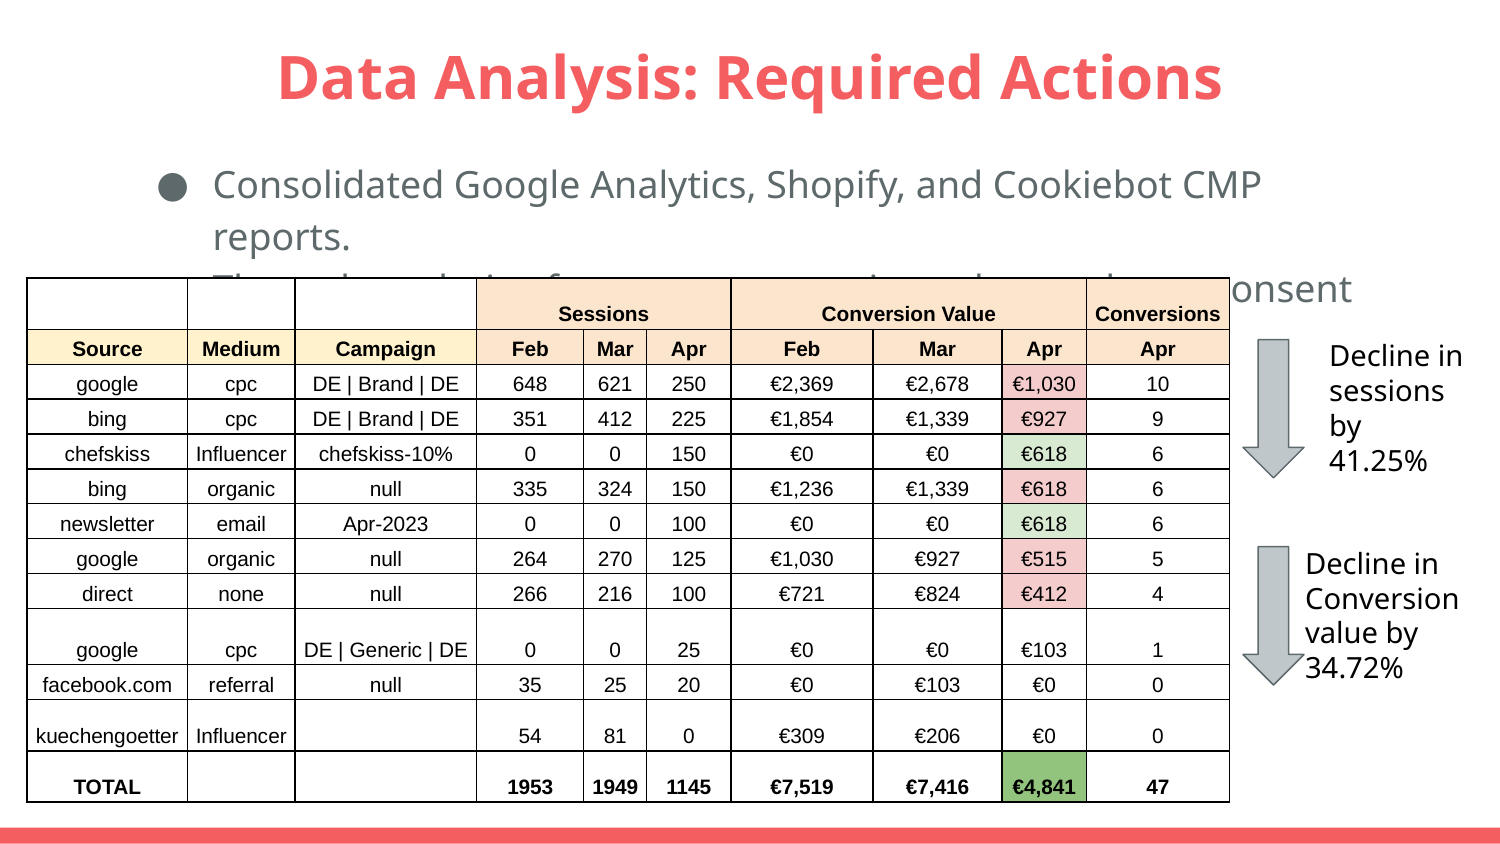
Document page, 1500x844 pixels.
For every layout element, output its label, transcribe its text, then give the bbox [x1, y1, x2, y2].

table_cell €206 [874, 700, 1001, 750]
table_cell €0 [874, 504, 1001, 538]
table_cell €2,369 [732, 365, 872, 398]
table_cell €103 [1003, 609, 1086, 664]
table_cell 20 [647, 665, 730, 699]
table_cell Apr [1087, 330, 1229, 364]
table_cell DE | Generic | DE [296, 609, 476, 664]
table_cell €0 [732, 609, 872, 664]
table_cell €927 [874, 539, 1001, 573]
table_cell 0 [477, 609, 583, 664]
table_cell 10 [1087, 365, 1229, 398]
table_cell €1,339 [874, 400, 1001, 433]
table_cell cpc [188, 400, 294, 433]
table_cell €618 [1003, 470, 1086, 503]
table_cell €0 [1003, 665, 1086, 699]
table_cell direct [28, 574, 187, 608]
table_cell Influencer [188, 435, 294, 468]
table_cell €0 [874, 435, 1001, 468]
table_cell DE | Brand | DE [296, 365, 476, 398]
table_cell Mar [874, 330, 1001, 364]
table_header [188, 279, 294, 329]
table_cell google [28, 539, 187, 573]
table_header Conversions [1087, 279, 1229, 329]
table_cell €1,030 [732, 539, 872, 573]
table_cell Mar [584, 330, 646, 364]
table_cell newsletter [28, 504, 187, 538]
table_cell Apr [647, 330, 730, 364]
table_cell 225 [647, 400, 730, 433]
table_cell €618 [1003, 435, 1086, 468]
table_cell [188, 752, 294, 801]
table_cell 648 [477, 365, 583, 398]
table_cell 0 [1087, 665, 1229, 699]
table_cell organic [188, 470, 294, 503]
table_cell 6 [1087, 435, 1229, 468]
table_cell Influencer [188, 700, 294, 750]
table_cell 0 [584, 504, 646, 538]
table_cell €412 [1003, 574, 1086, 608]
table_cell 0 [584, 609, 646, 664]
table_cell null [296, 470, 476, 503]
table_cell google [28, 365, 187, 398]
table_cell 100 [647, 504, 730, 538]
table_cell Feb [477, 330, 583, 364]
table_cell 0 [1087, 700, 1229, 750]
table_cell €1,030 [1003, 365, 1086, 398]
table_cell null [296, 665, 476, 699]
table_cell DE | Brand | DE [296, 400, 476, 433]
table_cell chefskiss [28, 435, 187, 468]
table_cell 0 [647, 700, 730, 750]
table_cell €0 [732, 665, 872, 699]
table_cell Feb [732, 330, 872, 364]
table_cell 1 [1087, 609, 1229, 664]
table_cell 324 [584, 470, 646, 503]
table_cell 150 [647, 470, 730, 503]
table_cell 1949 [584, 752, 646, 801]
table_cell 335 [477, 470, 583, 503]
table_cell 0 [584, 435, 646, 468]
table_cell 351 [477, 400, 583, 433]
table_cell 5 [1087, 539, 1229, 573]
table_header Sessions [477, 279, 730, 329]
table_cell 35 [477, 665, 583, 699]
table_cell 264 [477, 539, 583, 573]
table_cell €103 [874, 665, 1001, 699]
table_cell €1,236 [732, 470, 872, 503]
table_cell Medium [188, 330, 294, 364]
table_cell bing [28, 400, 187, 433]
table_cell 412 [584, 400, 646, 433]
text_box Decline in sessions by 41.25% [1314, 322, 1481, 492]
table_cell €2,678 [874, 365, 1001, 398]
table_cell chefskiss-10% [296, 435, 476, 468]
table_cell €309 [732, 700, 872, 750]
table_cell Apr-2023 [296, 504, 476, 538]
table_cell [296, 700, 476, 750]
table_cell cpc [188, 365, 294, 398]
table_cell €7,519 [732, 752, 872, 801]
table_cell 250 [647, 365, 730, 398]
table_cell none [188, 574, 294, 608]
table_cell 4 [1087, 574, 1229, 608]
table_cell €0 [1003, 700, 1086, 750]
table_cell Apr [1003, 330, 1086, 364]
table_cell bing [28, 470, 187, 503]
table_cell €1,339 [874, 470, 1001, 503]
table_cell €4,841 [1003, 752, 1086, 801]
table_cell 266 [477, 574, 583, 608]
table_cell €824 [874, 574, 1001, 608]
table_cell 54 [477, 700, 583, 750]
table_cell €7,416 [874, 752, 1001, 801]
table_cell cpc [188, 609, 294, 664]
table_cell €0 [732, 435, 872, 468]
table_cell 25 [584, 665, 646, 699]
table_cell Campaign [296, 330, 476, 364]
table_cell €927 [1003, 400, 1086, 433]
table_cell 150 [647, 435, 730, 468]
table_cell 1145 [647, 752, 730, 801]
table_cell [296, 752, 476, 801]
text_box Consolidated Google Analytics, Shopify, and Cookiebot CMP reports. Through analysis of revenue, conversion value, and user consent data. [122, 139, 1500, 412]
table_cell 81 [584, 700, 646, 750]
table_cell 9 [1087, 400, 1229, 433]
table_cell null [296, 539, 476, 573]
table_cell 1953 [477, 752, 583, 801]
table_cell 125 [647, 539, 730, 573]
title Data Analysis: Required Actions [51, 24, 1449, 127]
table_cell google [28, 609, 187, 664]
table_cell €0 [874, 609, 1001, 664]
table_header [296, 279, 476, 329]
table_cell 25 [647, 609, 730, 664]
table_cell organic [188, 539, 294, 573]
table_cell 216 [584, 574, 646, 608]
table_cell €721 [732, 574, 872, 608]
table_cell €1,854 [732, 400, 872, 433]
text_box Decline in Conversion value by 34.72% [1289, 529, 1481, 700]
table_cell 0 [477, 504, 583, 538]
table_cell €618 [1003, 504, 1086, 538]
table_cell null [296, 574, 476, 608]
table_cell 621 [584, 365, 646, 398]
table_cell 47 [1087, 752, 1229, 801]
table_header [28, 279, 187, 329]
table_cell 100 [647, 574, 730, 608]
text_box [1242, 339, 1304, 478]
table_cell 6 [1087, 504, 1229, 538]
table_cell kuechengoetter [28, 700, 187, 750]
table_cell €0 [732, 504, 872, 538]
text_box [1242, 546, 1289, 685]
table_cell 6 [1087, 470, 1229, 503]
table_cell 270 [584, 539, 646, 573]
table_cell TOTAL [28, 752, 187, 801]
table_cell €515 [1003, 539, 1086, 573]
table_cell facebook.com [28, 665, 187, 699]
table_cell 0 [477, 435, 583, 468]
table_header Conversion Value [732, 279, 1086, 329]
table_cell Source [28, 330, 187, 364]
table_cell referral [188, 665, 294, 699]
table_cell email [188, 504, 294, 538]
